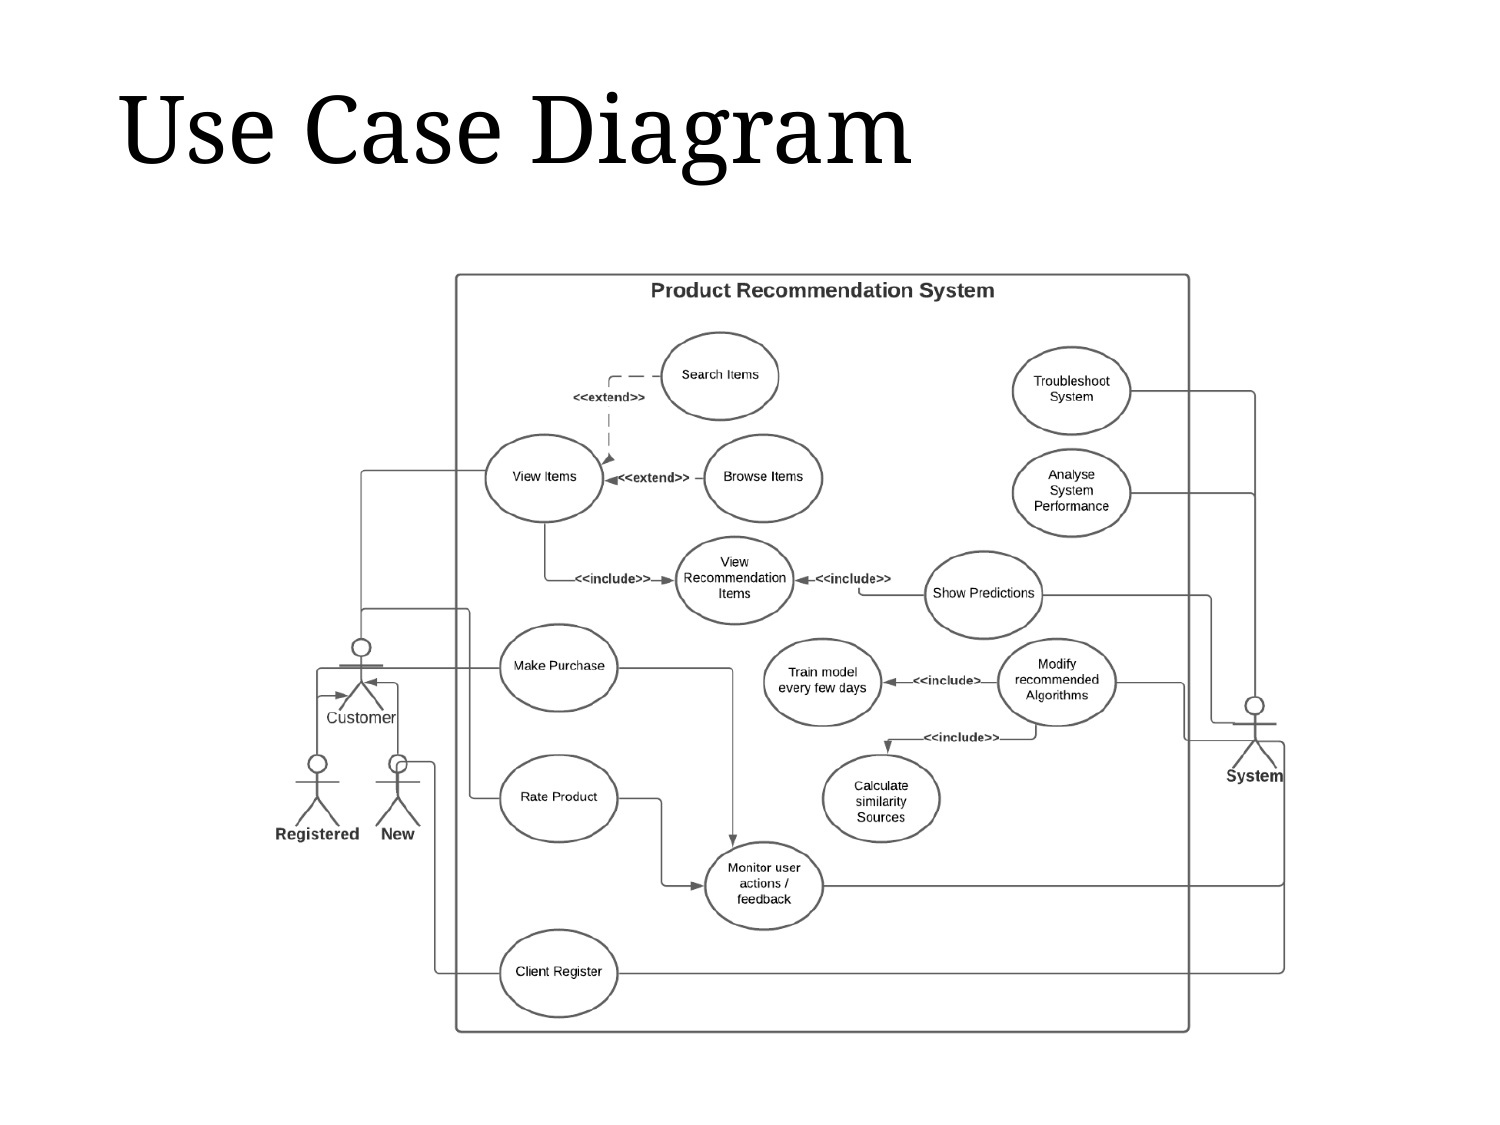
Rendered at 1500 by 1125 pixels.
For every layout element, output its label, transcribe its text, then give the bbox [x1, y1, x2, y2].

picture [174, 259, 1368, 1066]
title Use Case Diagram [103, 24, 1397, 243]
